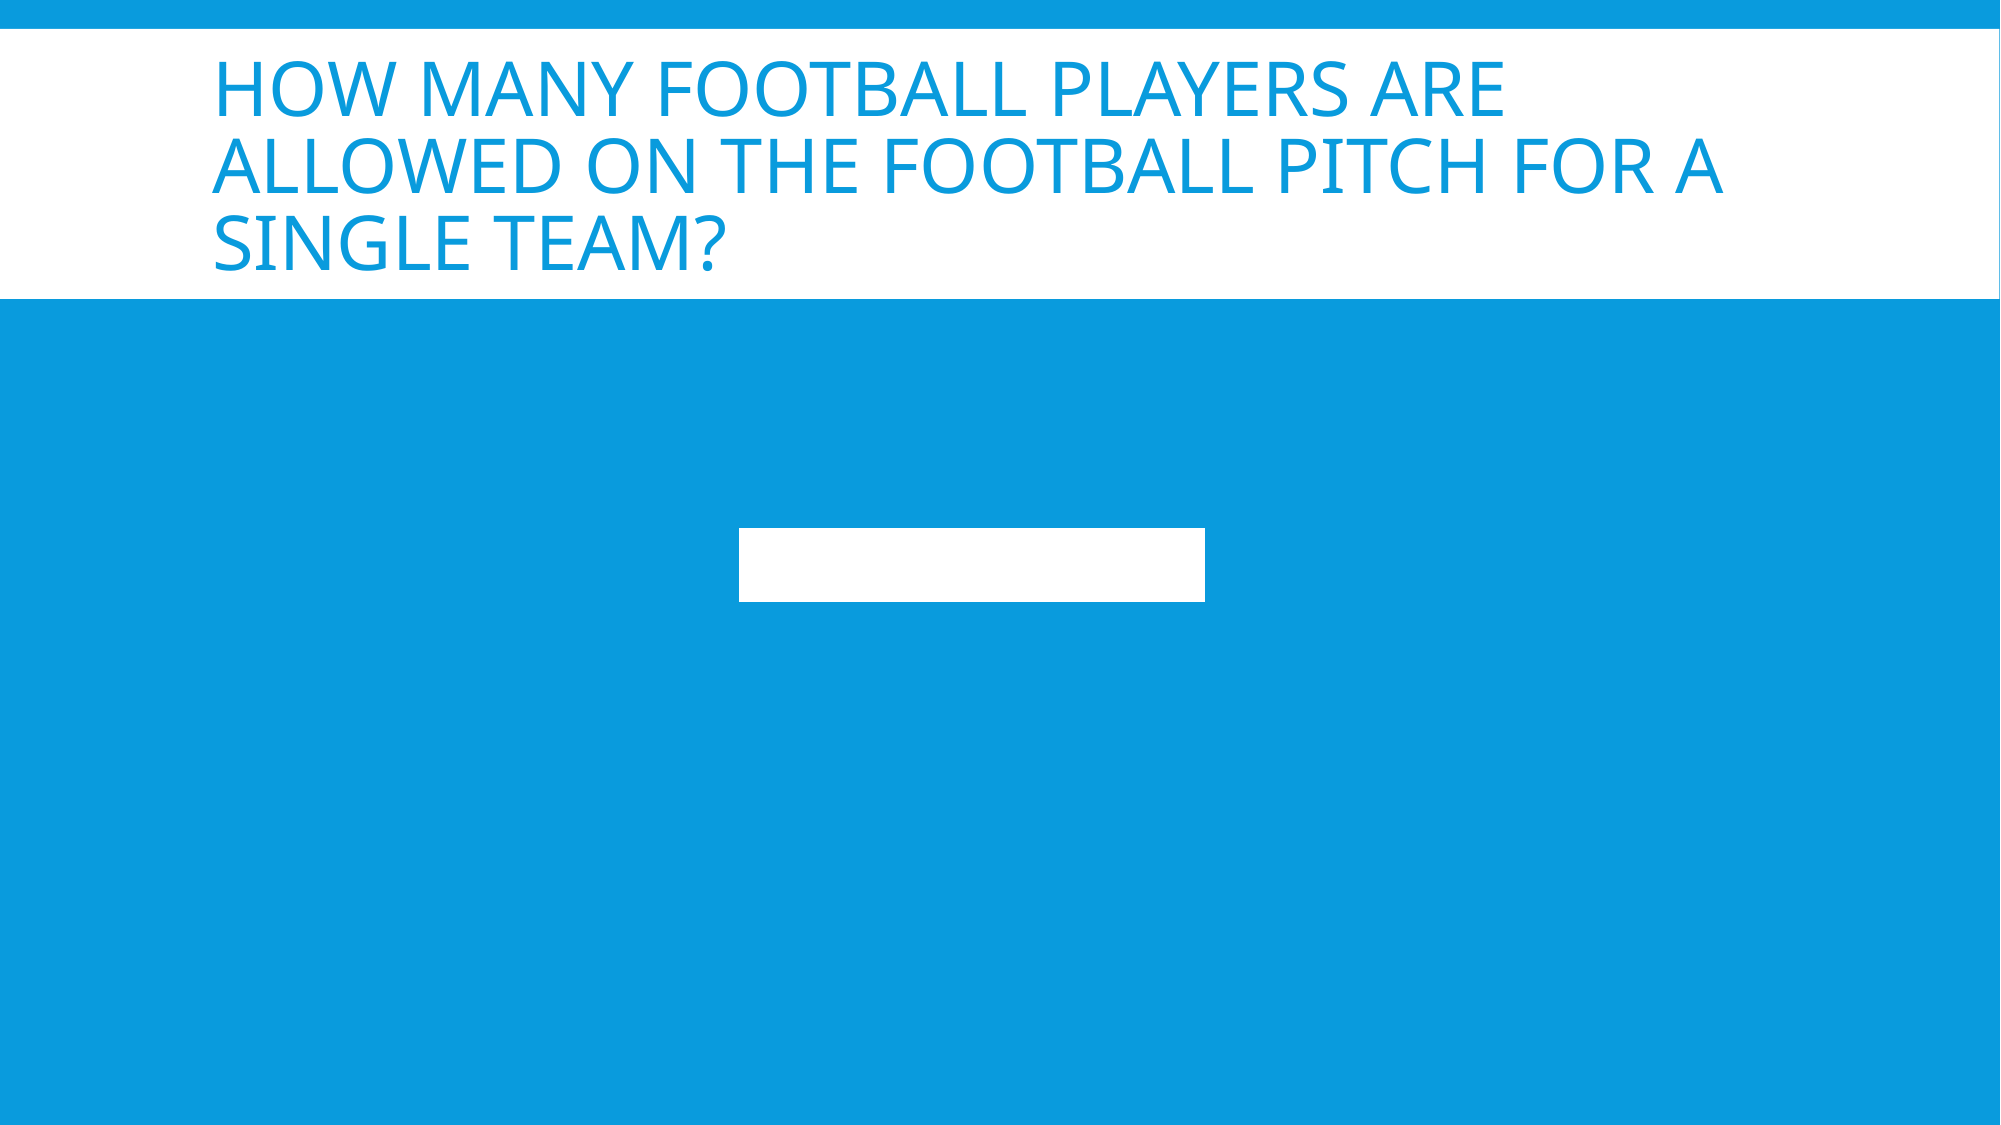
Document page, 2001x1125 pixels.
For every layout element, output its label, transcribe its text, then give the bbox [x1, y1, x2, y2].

text_box [739, 528, 1205, 602]
title How many football players are allowed on the football pitch for a single team? [197, 46, 1803, 295]
